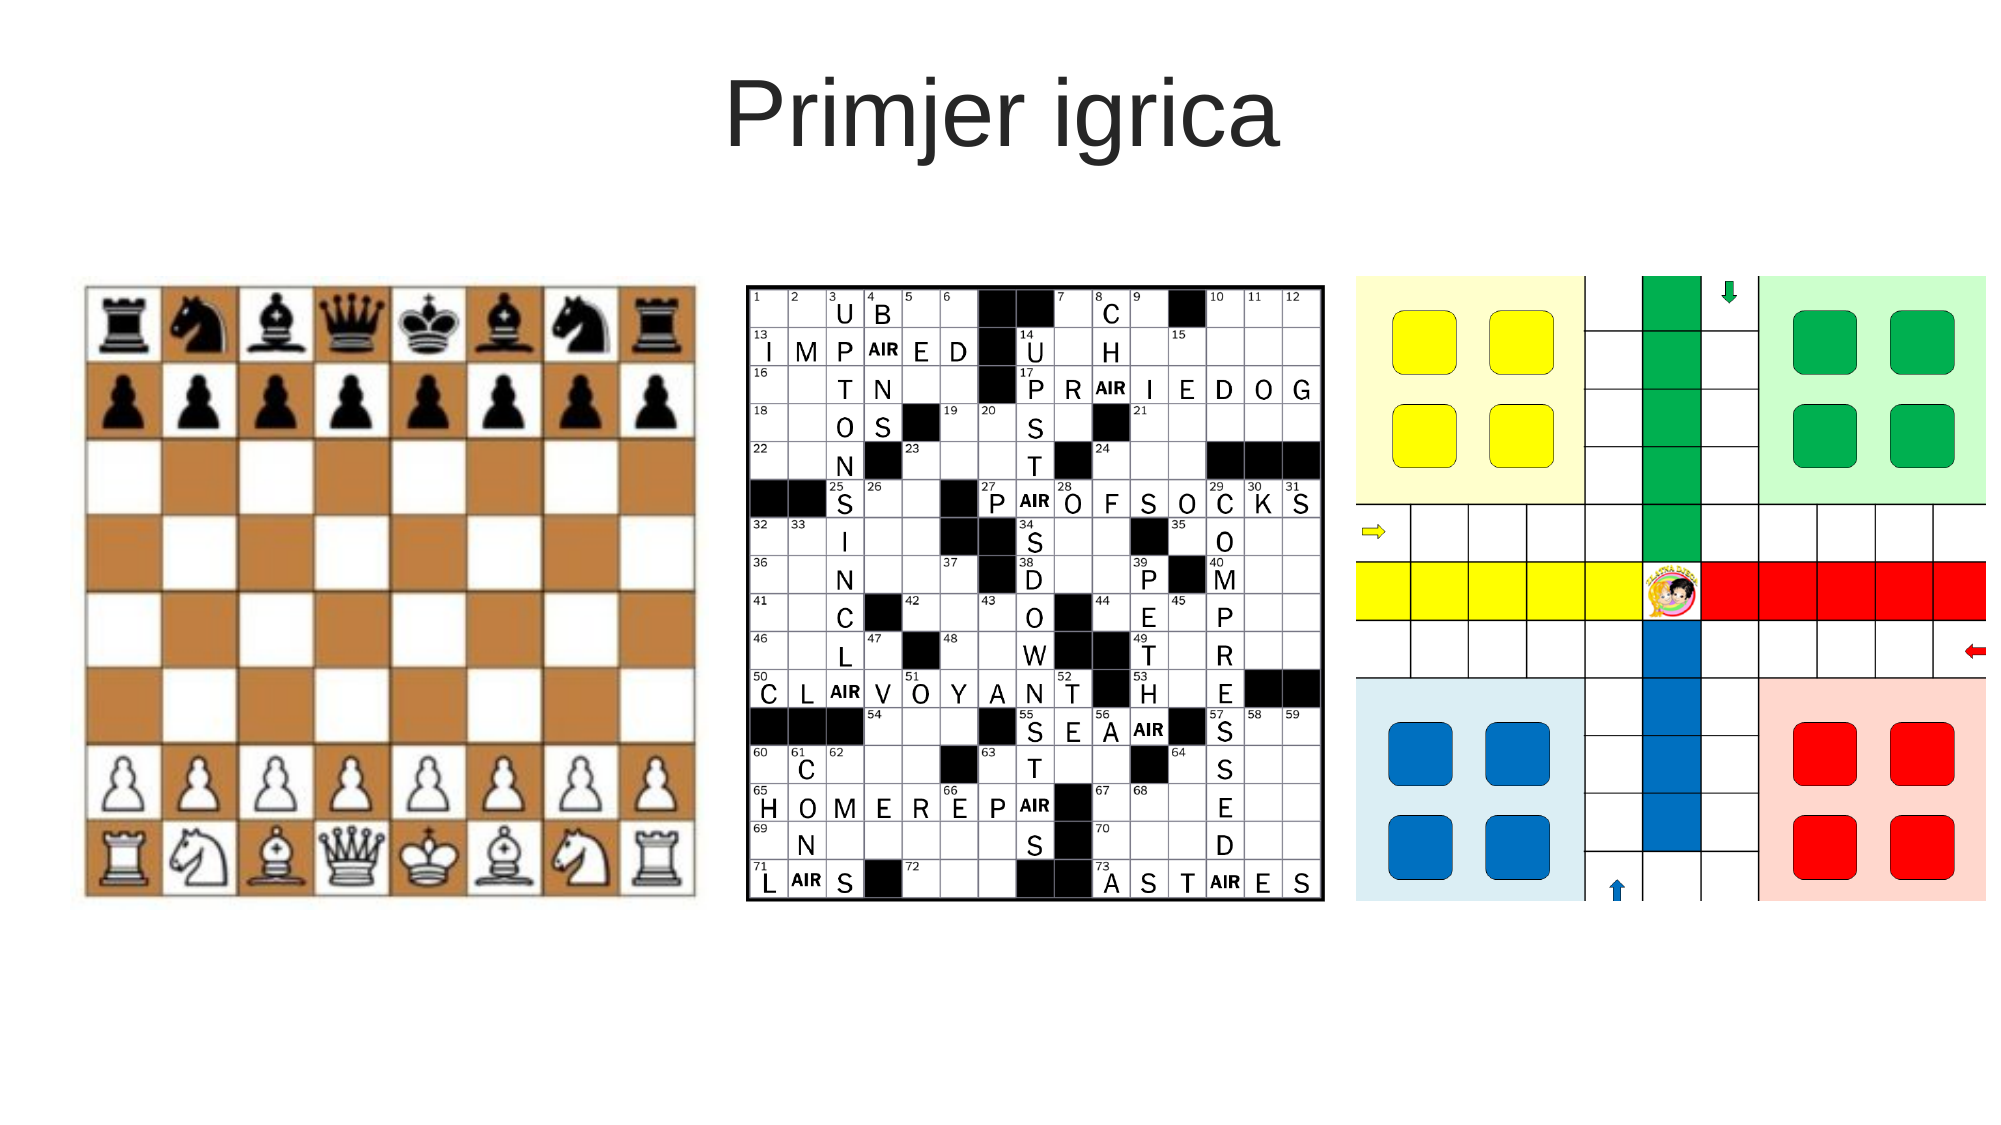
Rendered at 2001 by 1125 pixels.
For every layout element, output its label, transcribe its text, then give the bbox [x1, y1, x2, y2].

picture [70, 276, 1986, 910]
list Primjer igrica [53, 55, 1952, 175]
